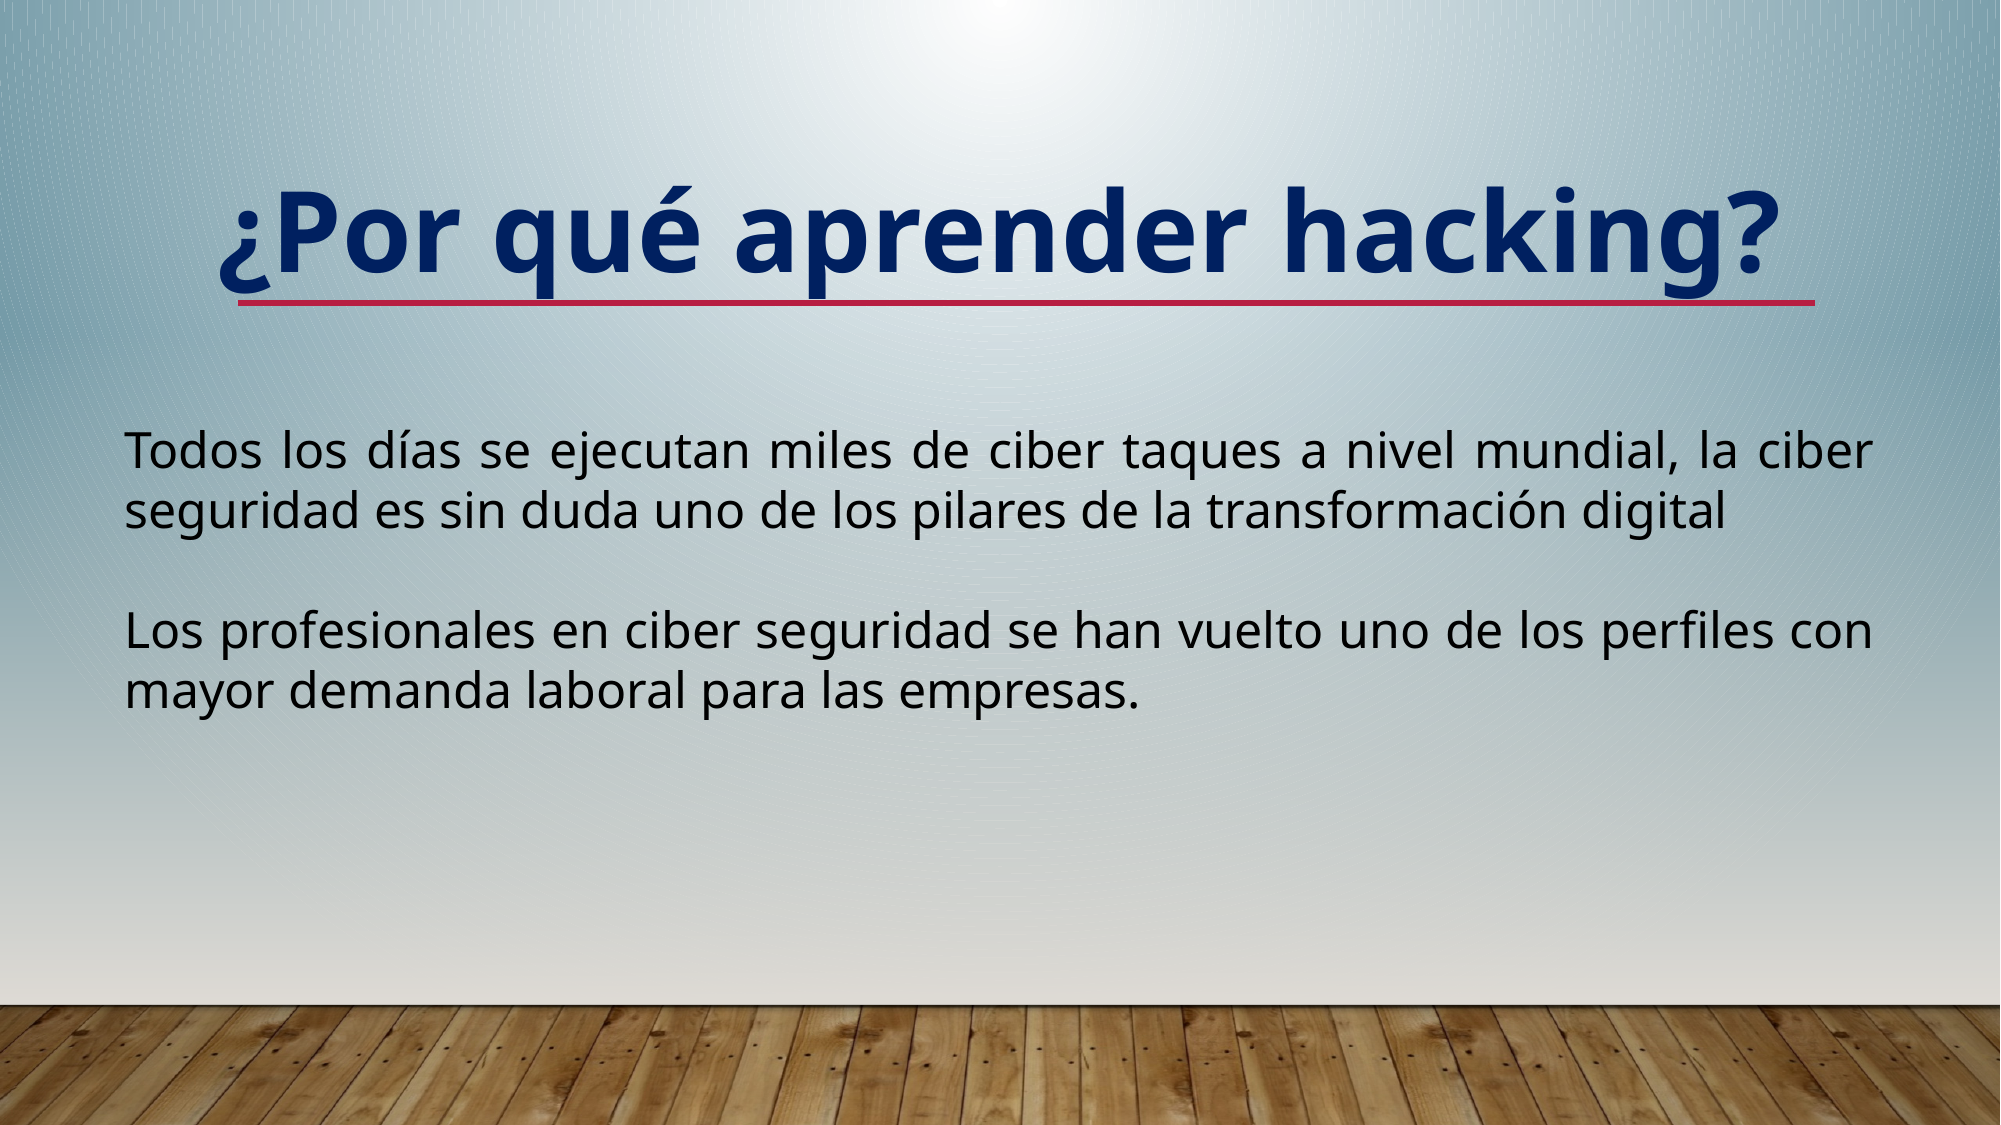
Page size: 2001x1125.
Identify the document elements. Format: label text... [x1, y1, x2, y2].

text_box ¿Por qué aprender hacking? [0, 152, 2000, 303]
text_box Todos los días se ejecutan miles de ciber taques a nivel mundial, la ciber seguridad es sin duda uno de los pilares de la transformación digital Los profesionales en ciber seguridad se han vuelto uno de los perfiles con mayor demanda laboral para las empresas. [109, 410, 1891, 726]
picture [0, 1005, 2000, 1125]
